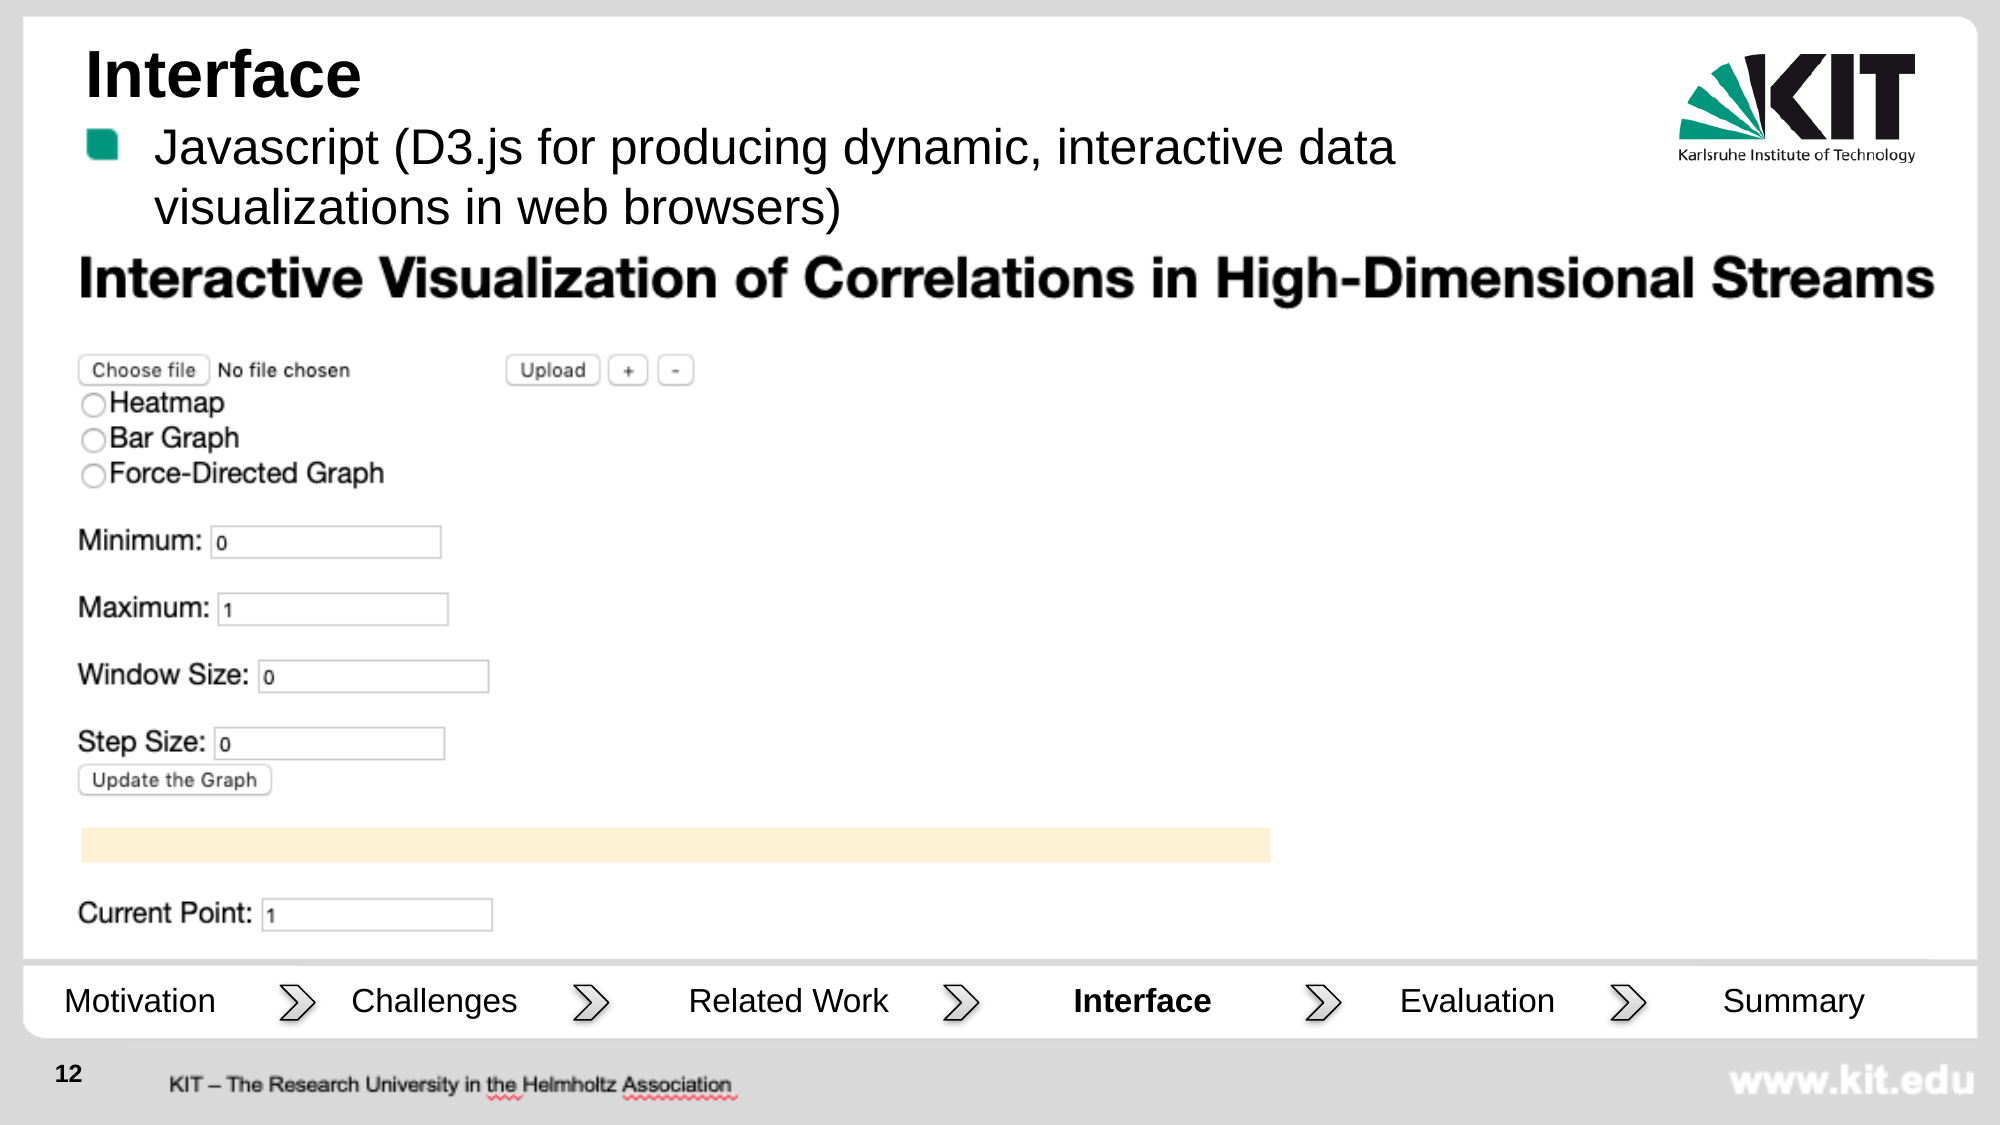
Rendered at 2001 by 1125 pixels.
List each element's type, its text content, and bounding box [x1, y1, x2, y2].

picture [0, 0, 2000, 1125]
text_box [15, 962, 2000, 1029]
title Interface [85, 18, 1598, 112]
list Javascript (D3.js for producing dynamic, interactive data visualizations in web browsers) [85, 114, 1646, 232]
